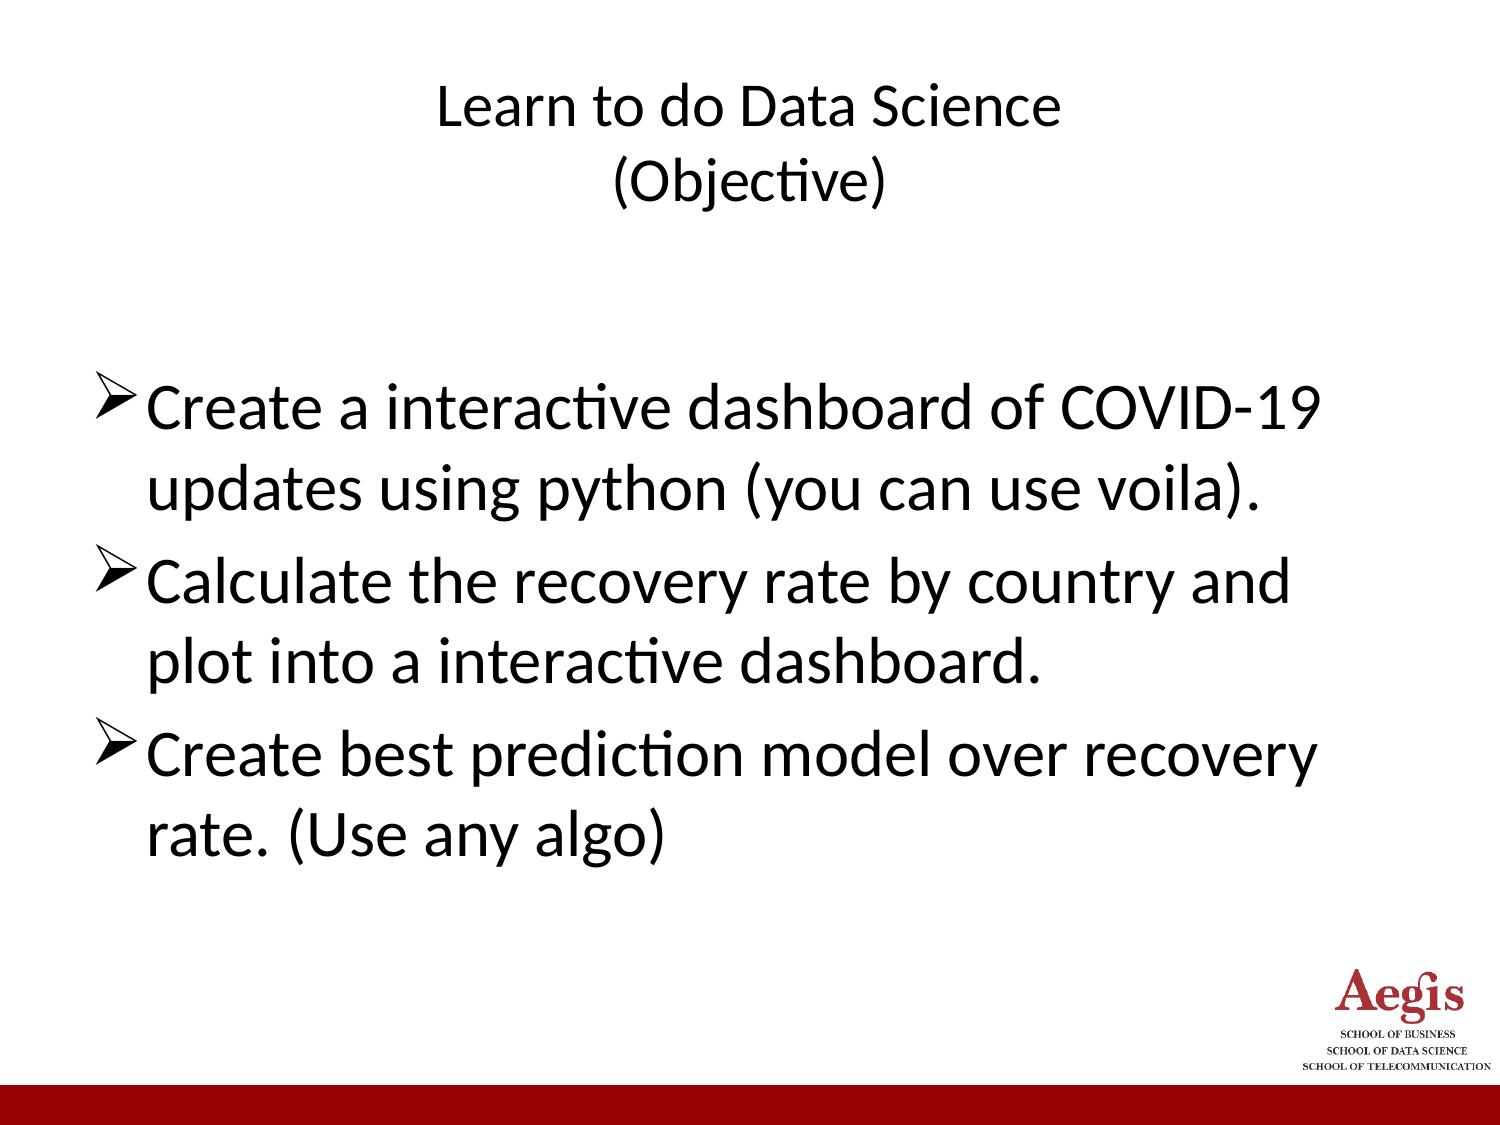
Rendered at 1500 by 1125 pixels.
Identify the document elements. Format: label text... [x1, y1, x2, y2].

list Create a interactive dashboard of COVID-19 updates using python (you can use voila). Calculate the recovery rate by country and plot into a interactive dashboard. Create best prediction model over recovery rate. (Use any algo) [75, 262, 1425, 1005]
title Learn to do Data Science (Objective) [75, 45, 1425, 233]
picture [1303, 969, 1491, 1070]
